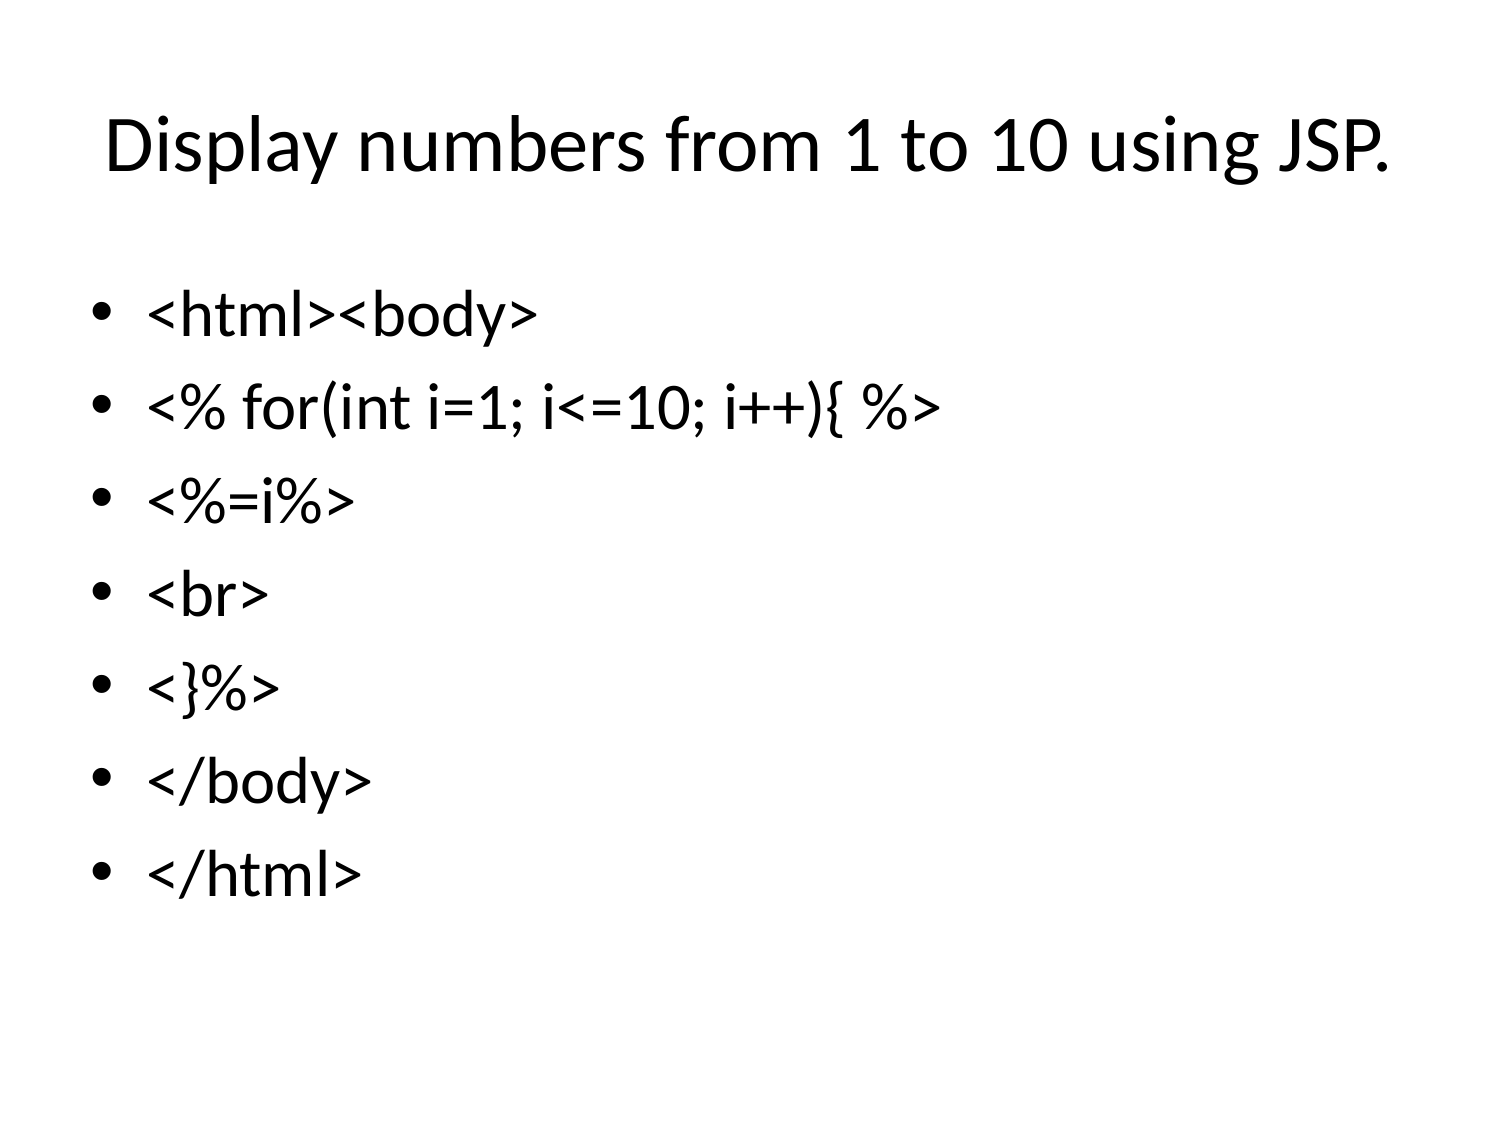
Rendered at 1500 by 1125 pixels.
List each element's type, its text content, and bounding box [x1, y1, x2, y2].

list <html><body> <% for(int i=1; i<=10; i++){ %> <%=i%> <br> <}%> </body> </html> [75, 262, 1425, 1005]
title Display numbers from 1 to 10 using JSP. [75, 45, 1425, 233]
